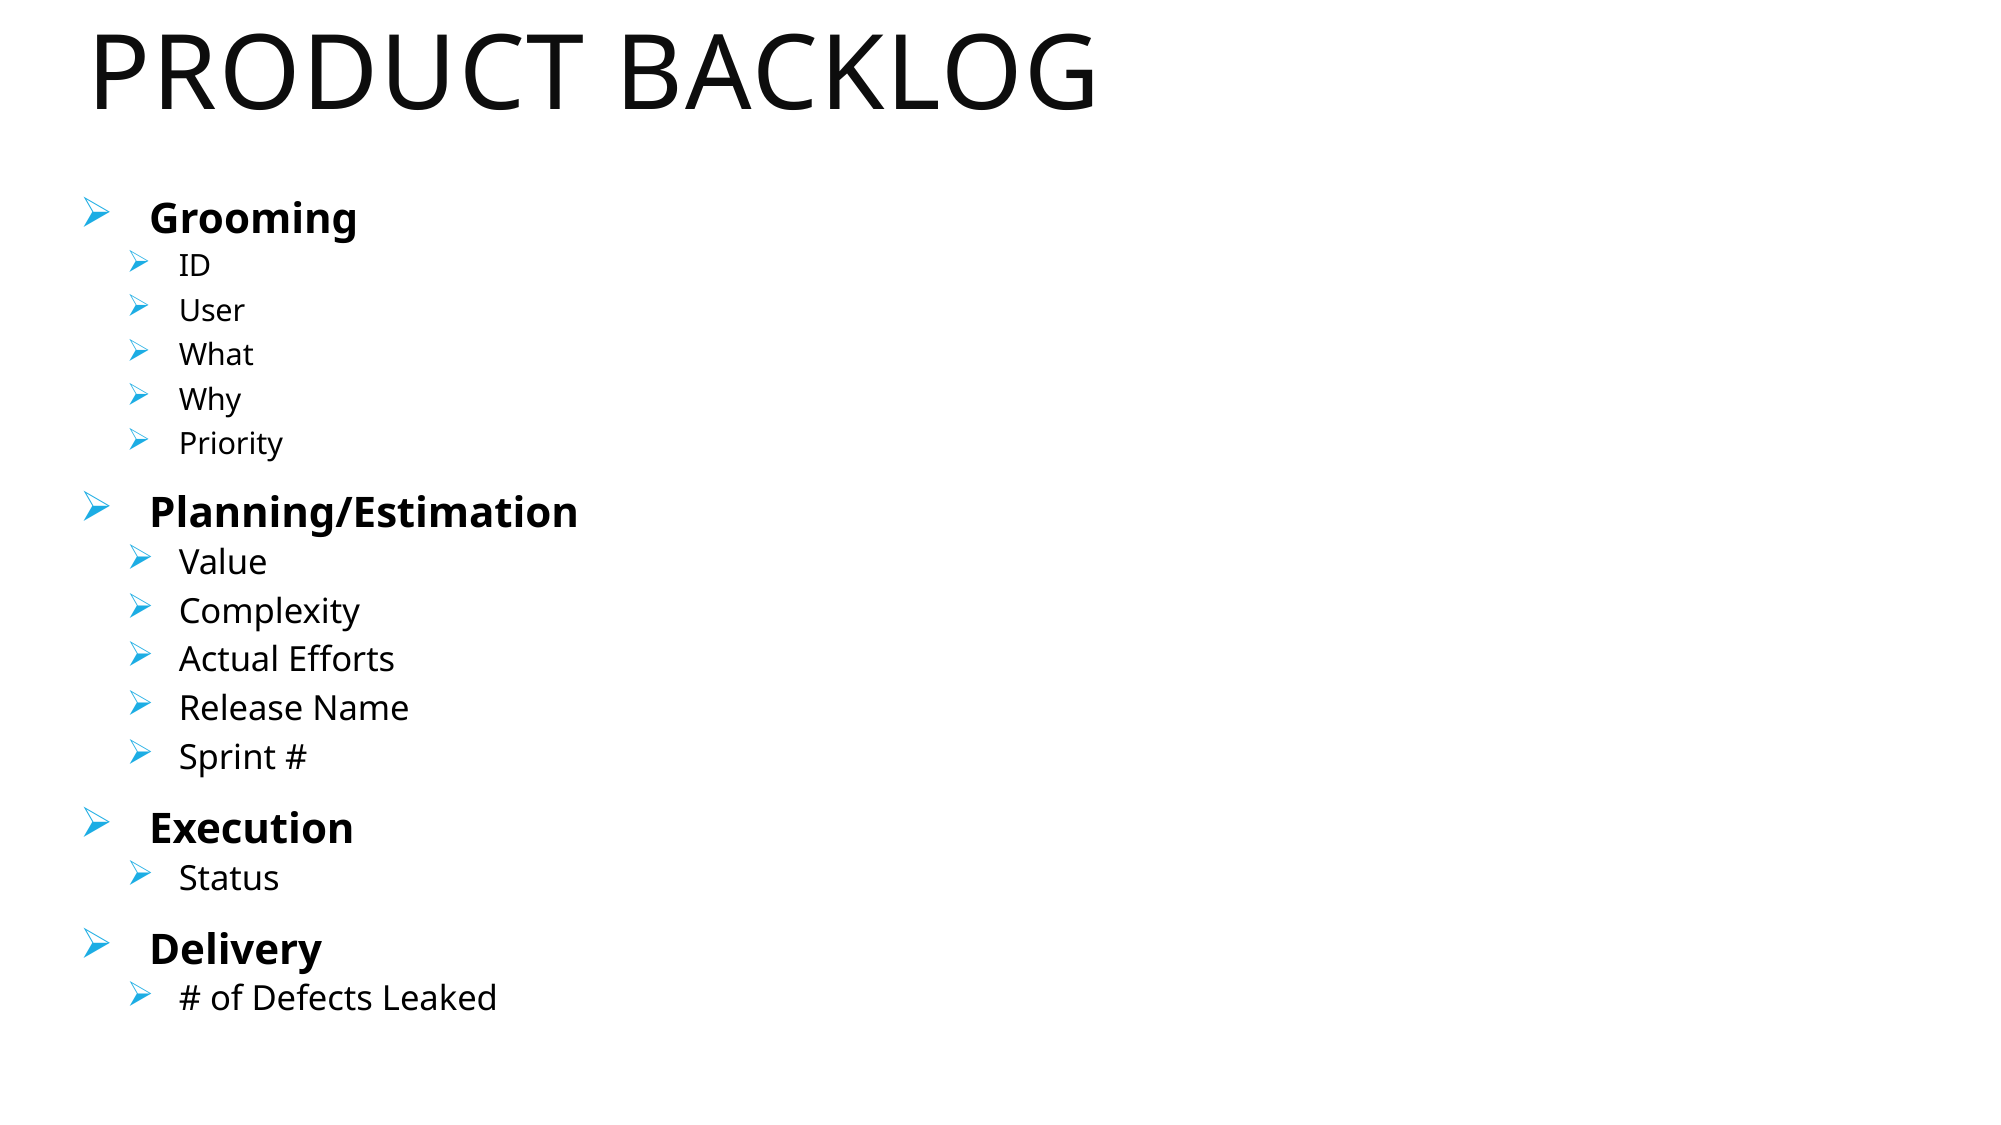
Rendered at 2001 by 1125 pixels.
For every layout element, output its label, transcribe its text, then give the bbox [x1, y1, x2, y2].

title Product Backlog [72, 9, 1938, 150]
list Grooming ID User What Why Priority Planning/Estimation Value Complexity Actual Efforts Release Name Sprint # Execution Status Delivery # of Defects Leaked [72, 189, 1938, 1035]
